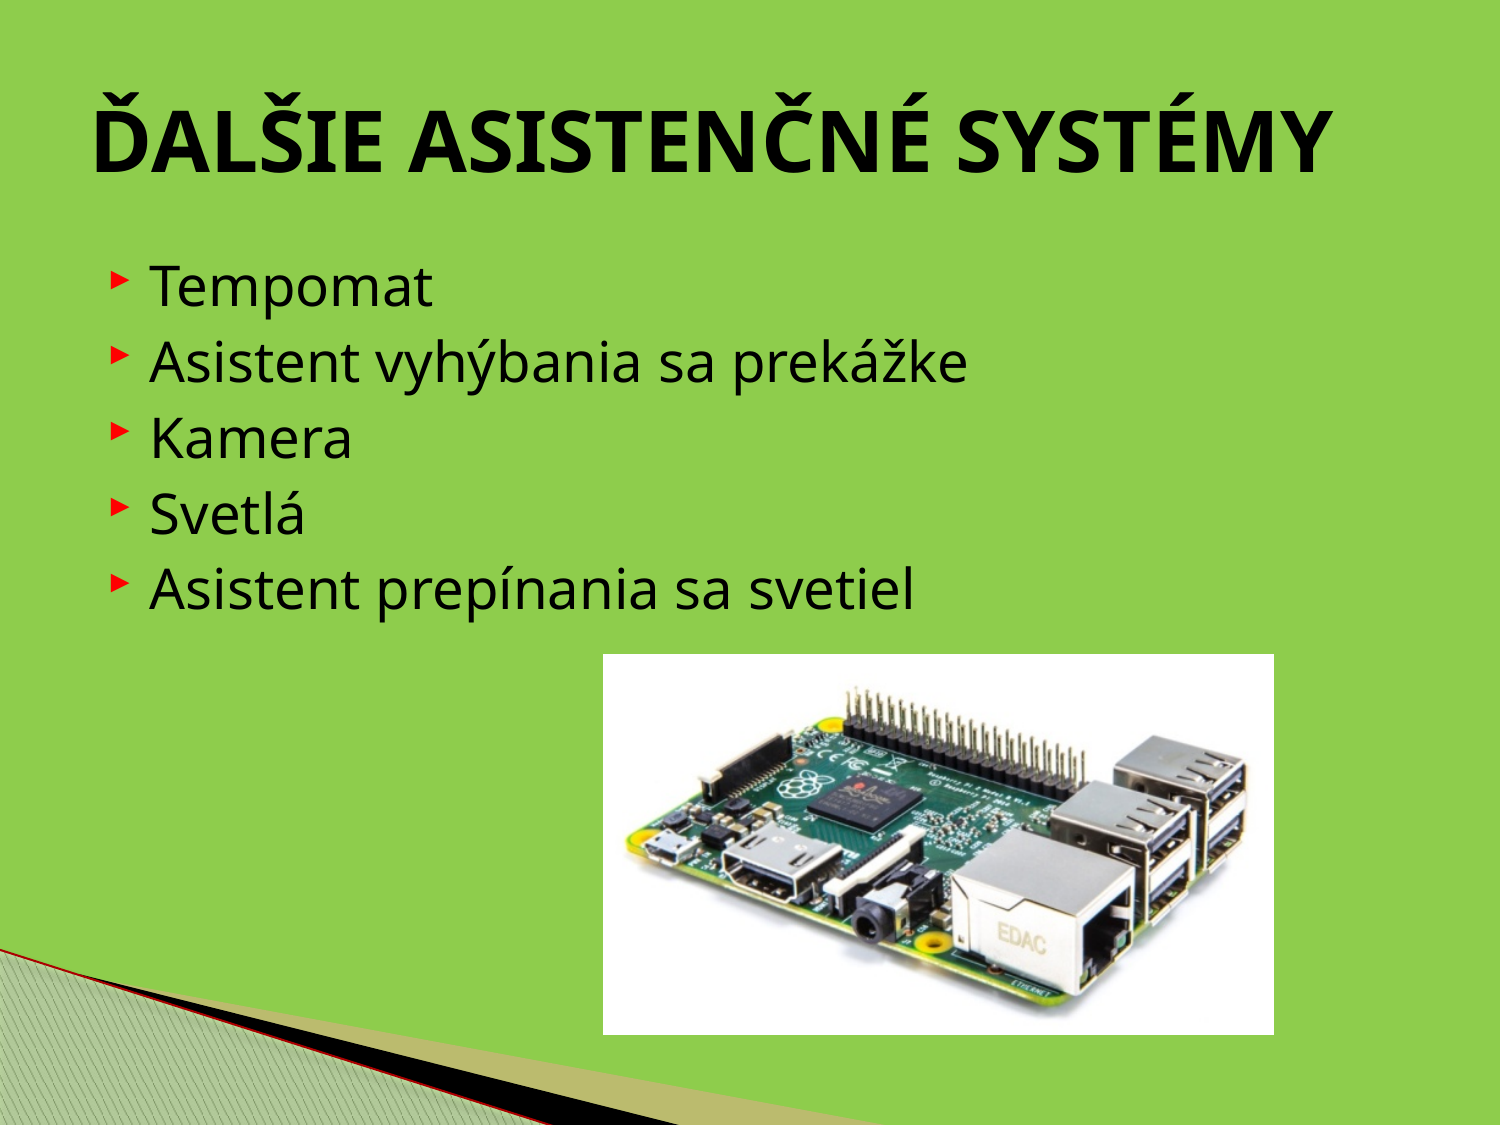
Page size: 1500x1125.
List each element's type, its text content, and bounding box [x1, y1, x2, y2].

title ĎALŠIE ASISTENČNÉ SYSTÉMY [75, 45, 1425, 233]
picture [603, 654, 1274, 1035]
list Tempomat Asistent vyhýbania sa prekážke Kamera Svetlá Asistent prepínania sa svetiel [75, 243, 1425, 986]
